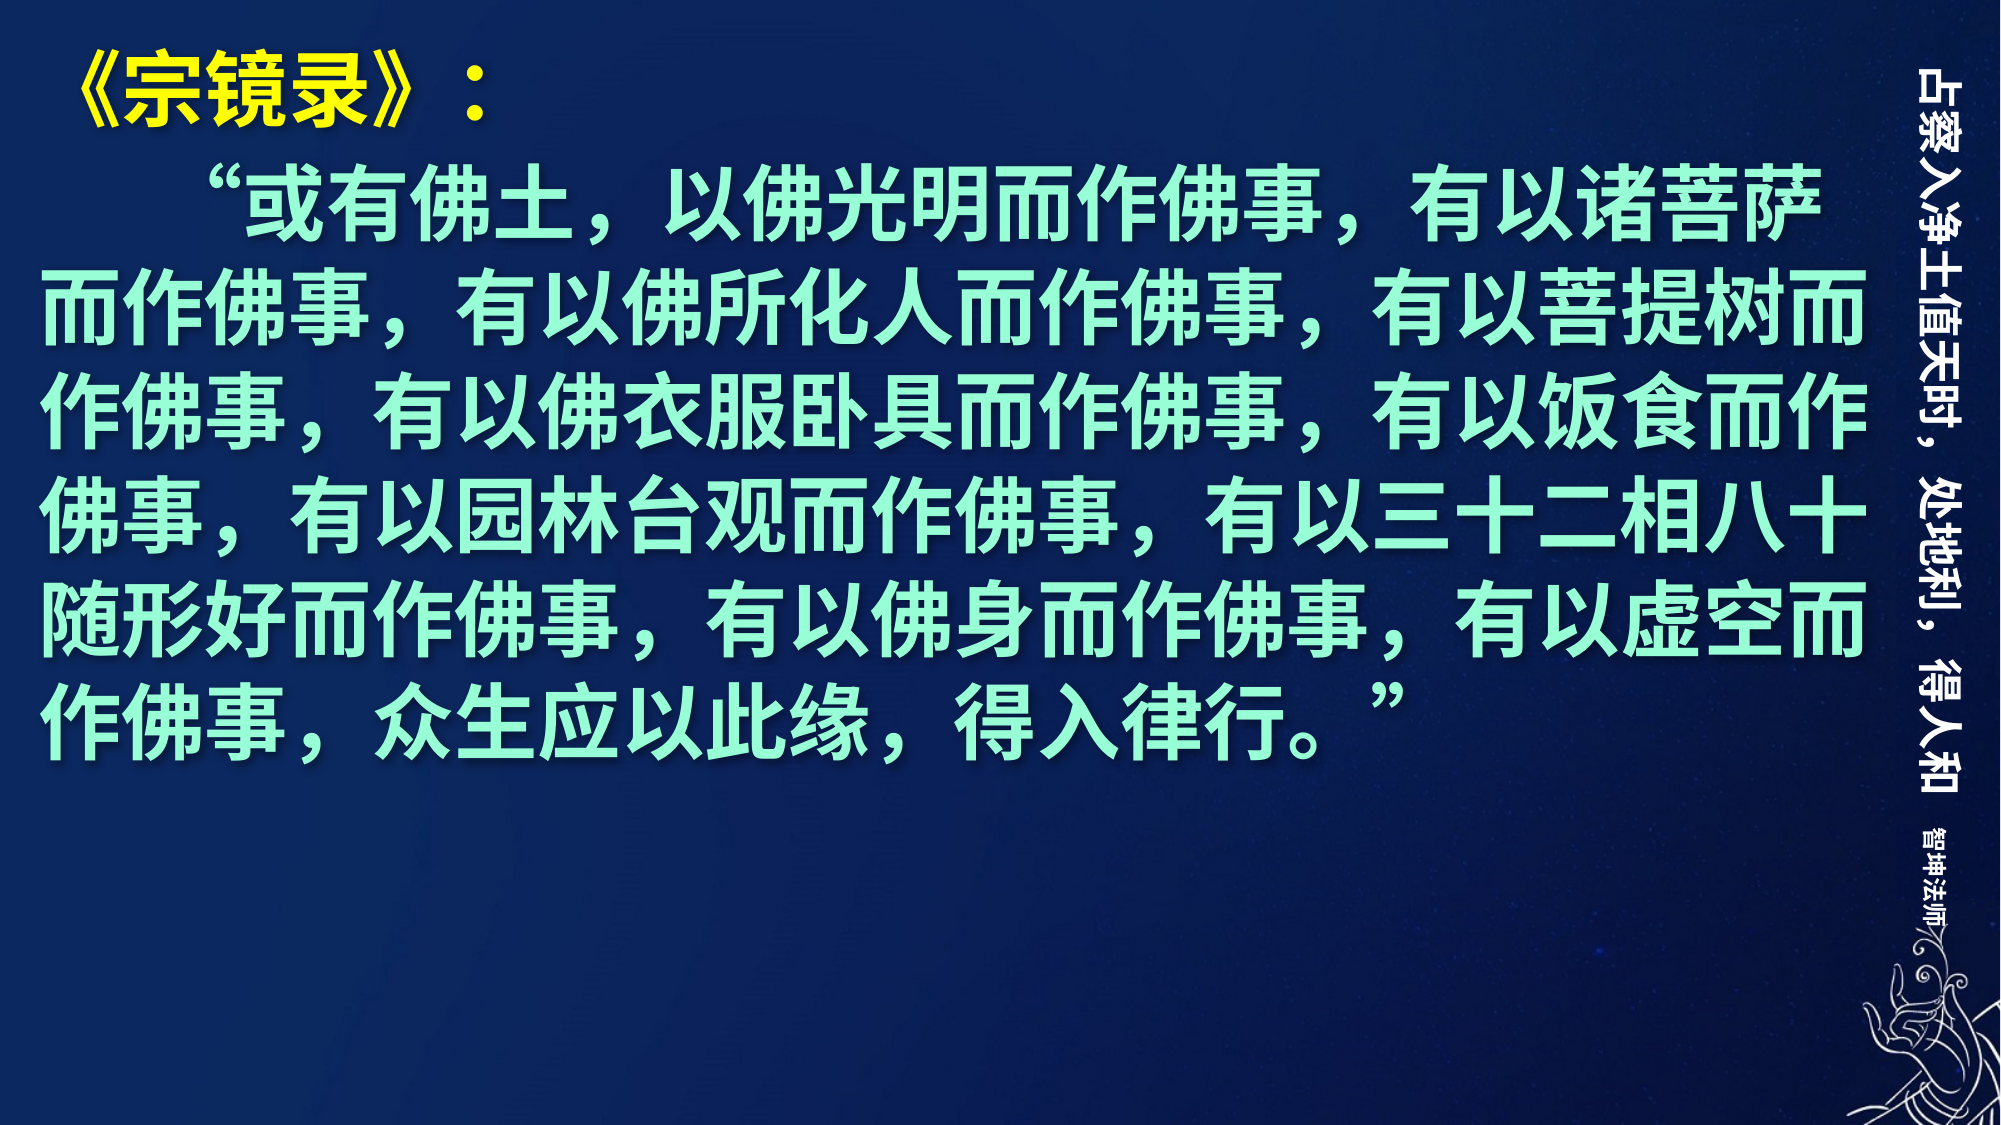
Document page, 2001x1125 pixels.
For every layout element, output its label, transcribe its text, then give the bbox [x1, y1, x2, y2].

picture [0, 0, 2001, 1125]
list 《宗镜录》： “或有佛土，以佛光明而作佛事，有以诸菩萨而作佛事，有以佛所化人而作佛事，有以菩提树而作佛事，有以佛衣服卧具而作佛事，有以饭食而作佛事，有以园林台观而作佛事，有以三十二相八十随形好而作佛事，有以佛身而作佛事，有以虚空而作佛事，众生应以此缘，得入律行。” [23, 25, 1914, 1103]
